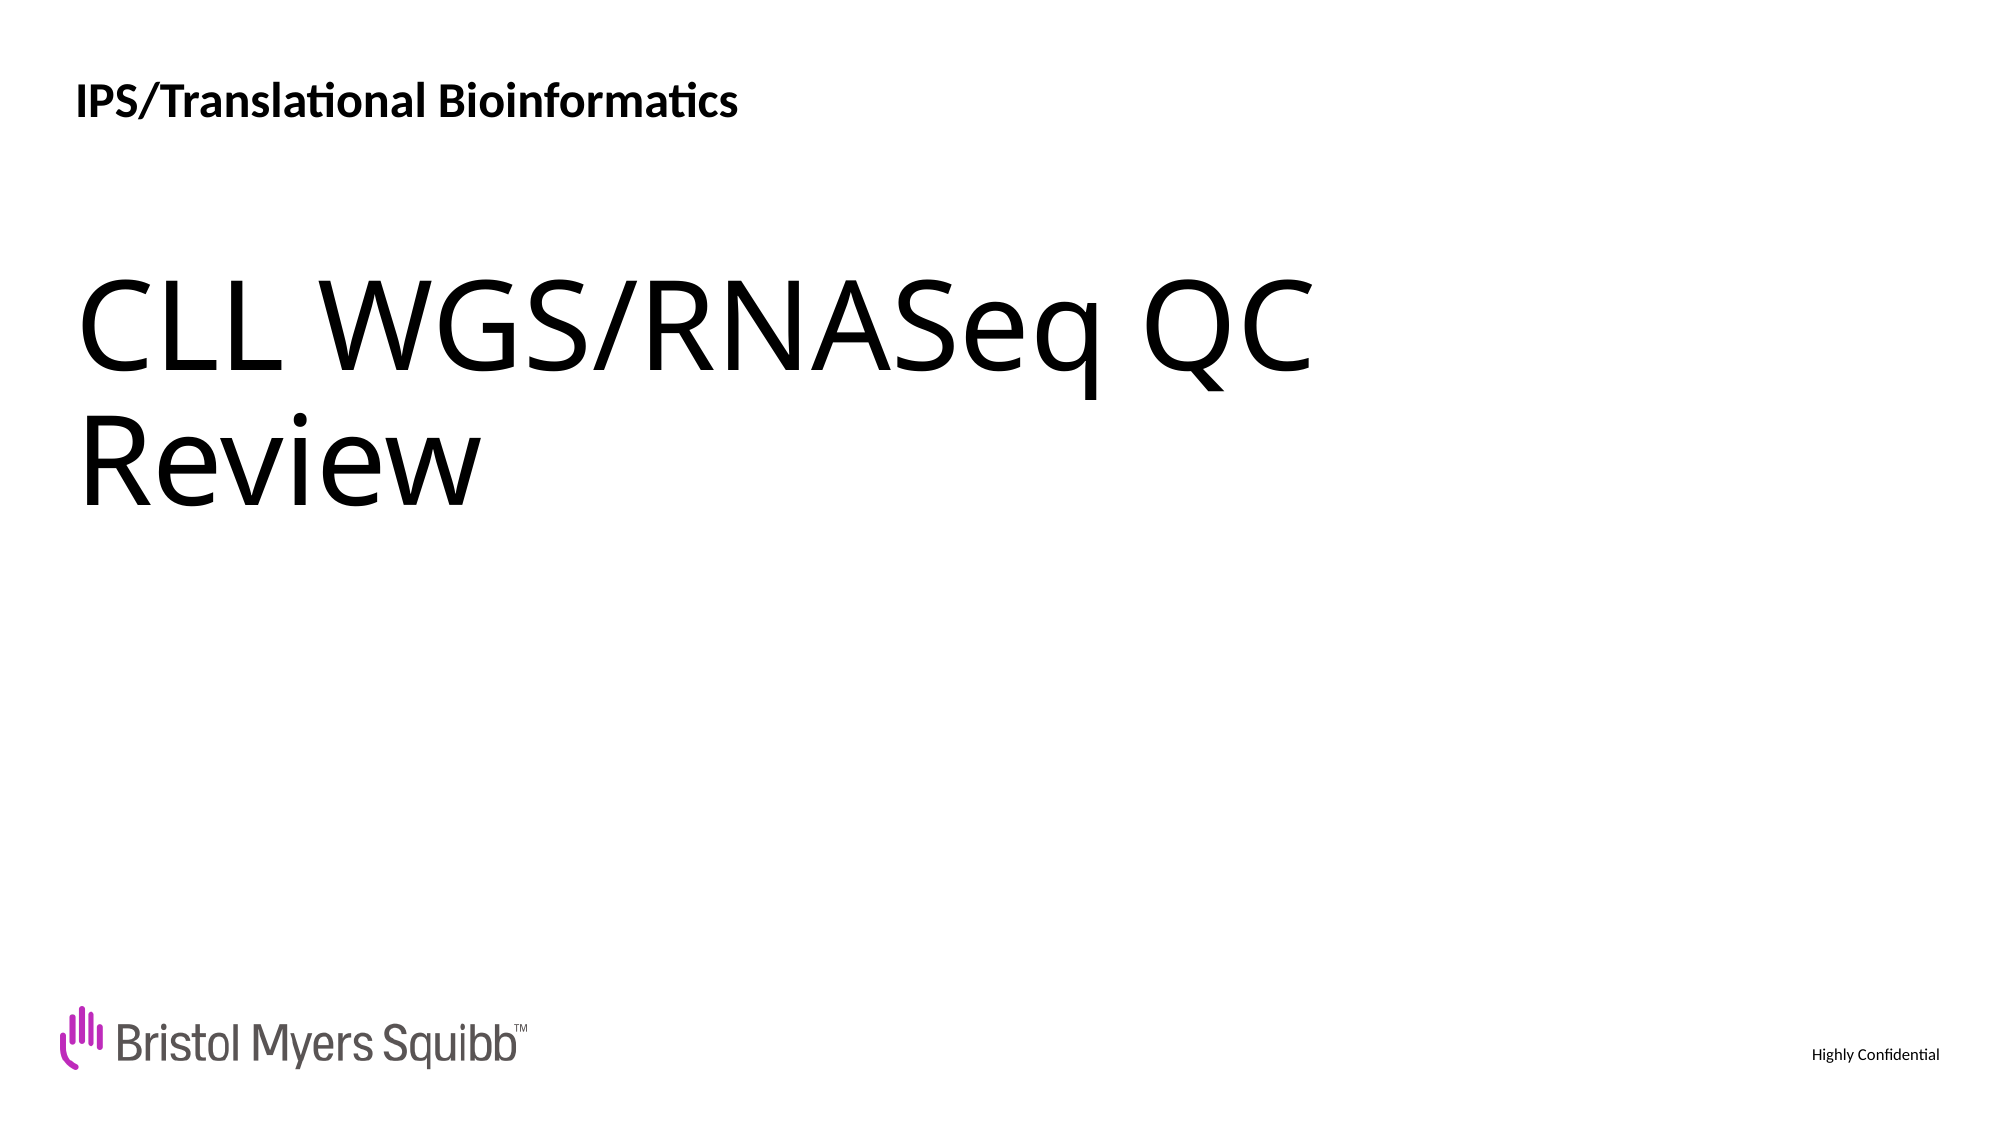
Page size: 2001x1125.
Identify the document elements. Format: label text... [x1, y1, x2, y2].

title CLL WGS/RNASeq QC Review [60, 254, 1763, 675]
list IPS/Translational Bioinformatics [60, 60, 1298, 135]
